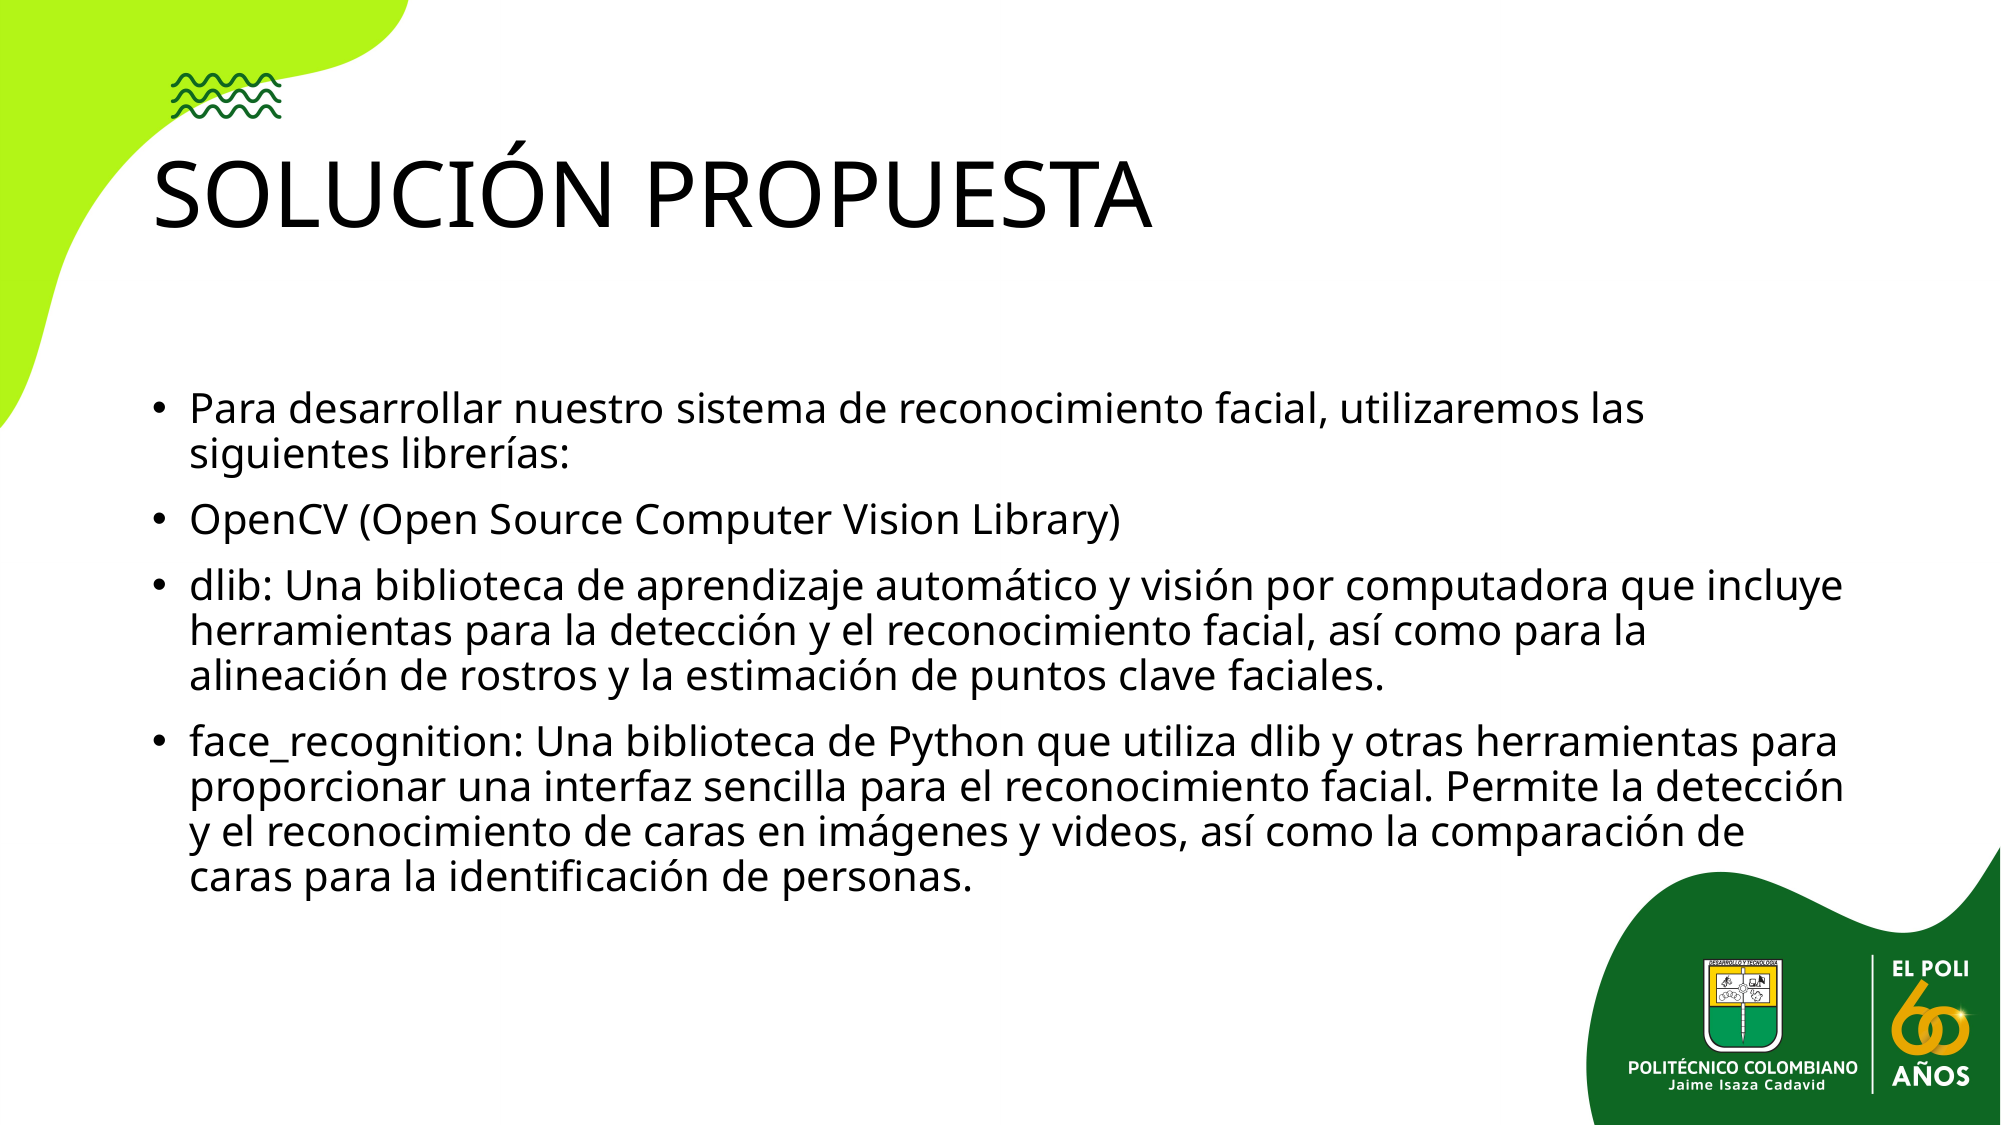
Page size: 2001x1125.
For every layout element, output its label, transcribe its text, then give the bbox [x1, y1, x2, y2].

text_box Para desarrollar nuestro sistema de reconocimiento facial, utilizaremos las siguientes librerías: OpenCV (Open Source Computer Vision Library) dlib: Una biblioteca de aprendizaje automático y visión por computadora que incluye herramientas para la detección y el reconocimiento facial, así como para la alineación de rostros y la estimación de puntos clave faciales. face_recognition: Una biblioteca de Python que utiliza dlib y otras herramientas para proporcionar una interfaz sencilla para el reconocimiento facial. Permite la detección y el reconocimiento de caras en imágenes y videos, así como la comparación de caras para la identificación de personas. [137, 380, 1863, 1094]
picture [0, 0, 2001, 1125]
text_box SOLUCIÓN PROPUESTA [137, 140, 1863, 358]
